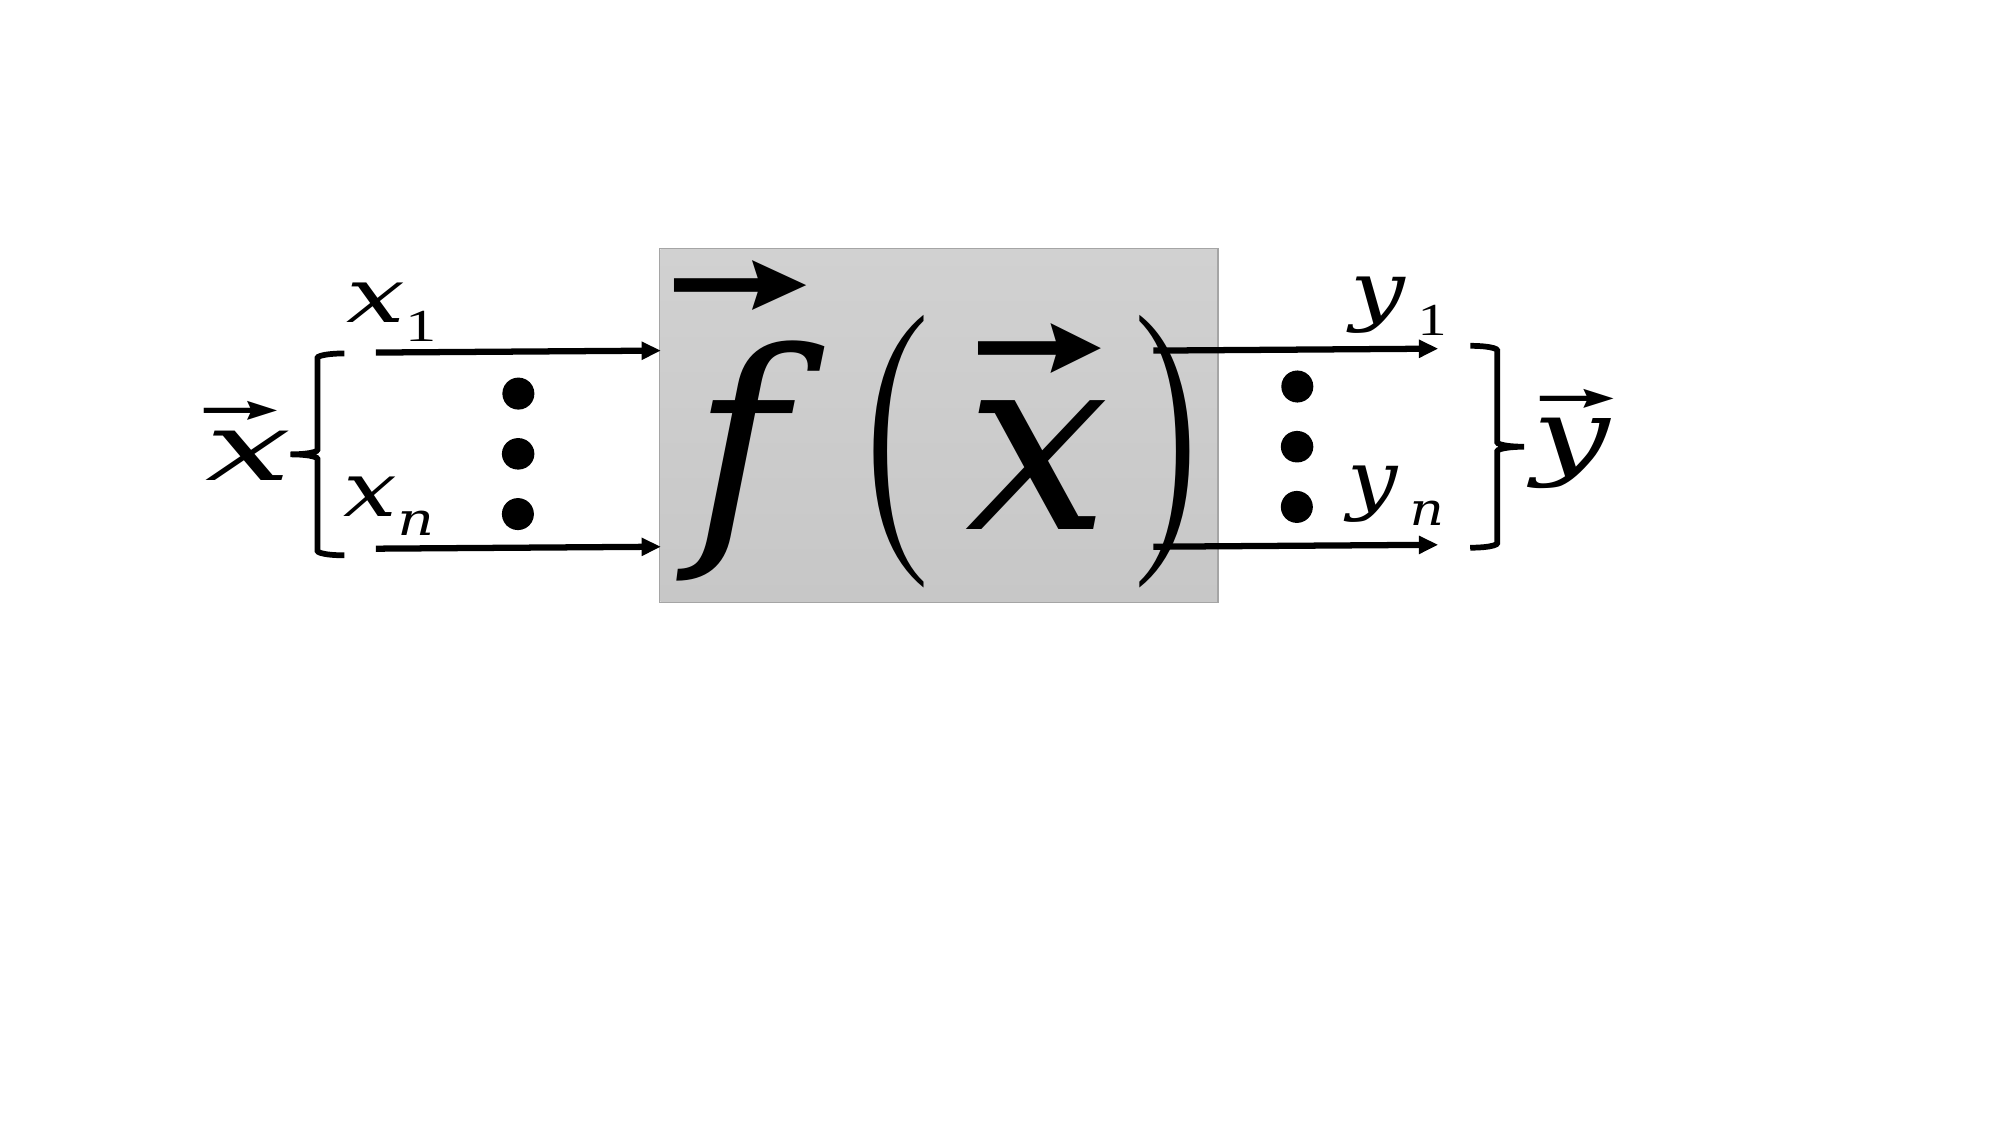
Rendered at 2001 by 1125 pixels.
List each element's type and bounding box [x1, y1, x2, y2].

text_box [195, 248, 1624, 602]
